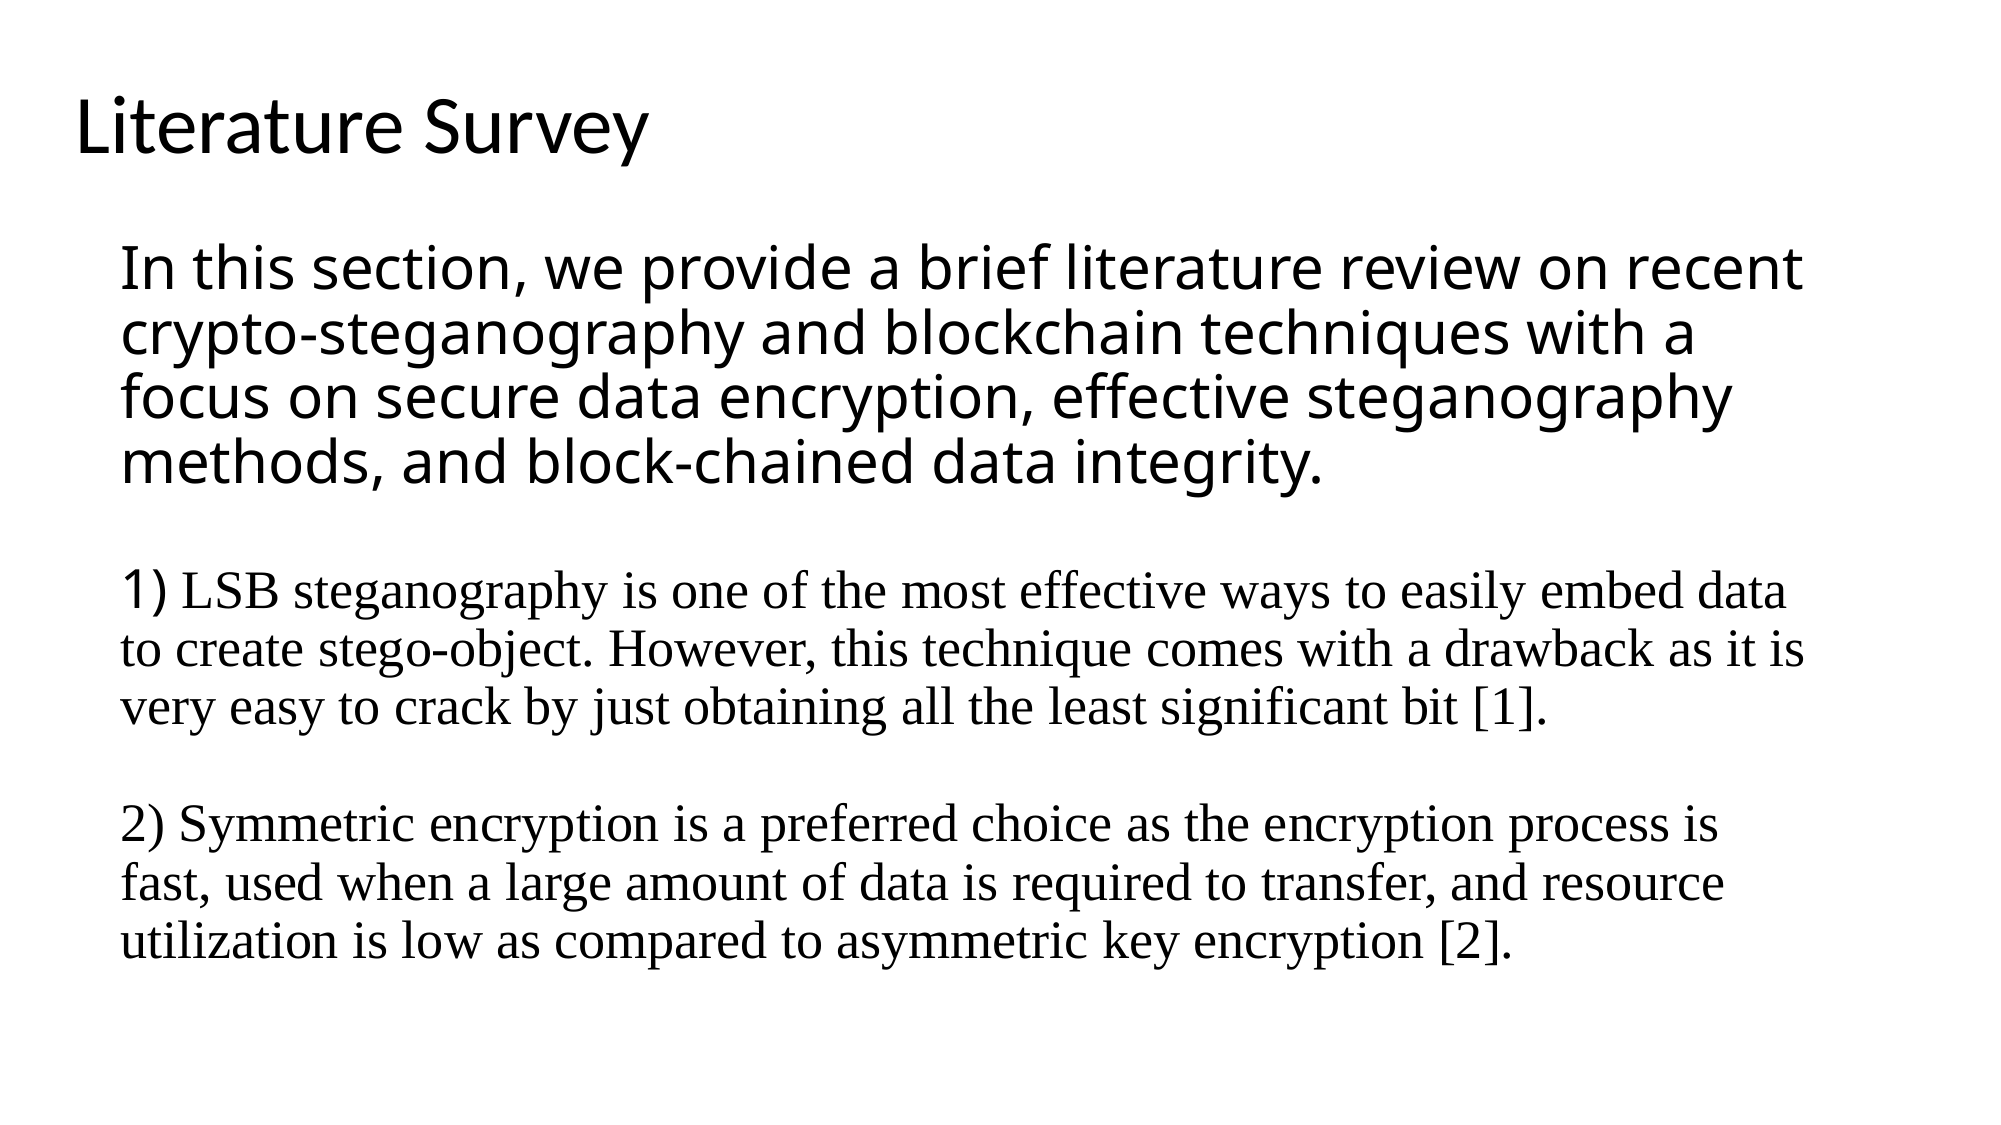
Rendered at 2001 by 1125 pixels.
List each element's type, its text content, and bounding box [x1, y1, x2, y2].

text_box Literature Survey [60, 62, 1061, 178]
title In this section, we provide a brief literature review on recent crypto-steganography and blockchain techniques with a focus on secure data encryption, effective steganography methods, and block-chained data integrity. 1) LSB steganography is one of the most effective ways to easily embed data to create stego-object. However, this technique comes with a drawback as it is very easy to crack by just obtaining all the least significant bit [1]. 2) Symmetric encryption is a preferred choice as the encryption process is fast, used when a large amount of data is required to transfer, and resource utilization is low as compared to asymmetric key encryption [2]. [105, 223, 1831, 985]
